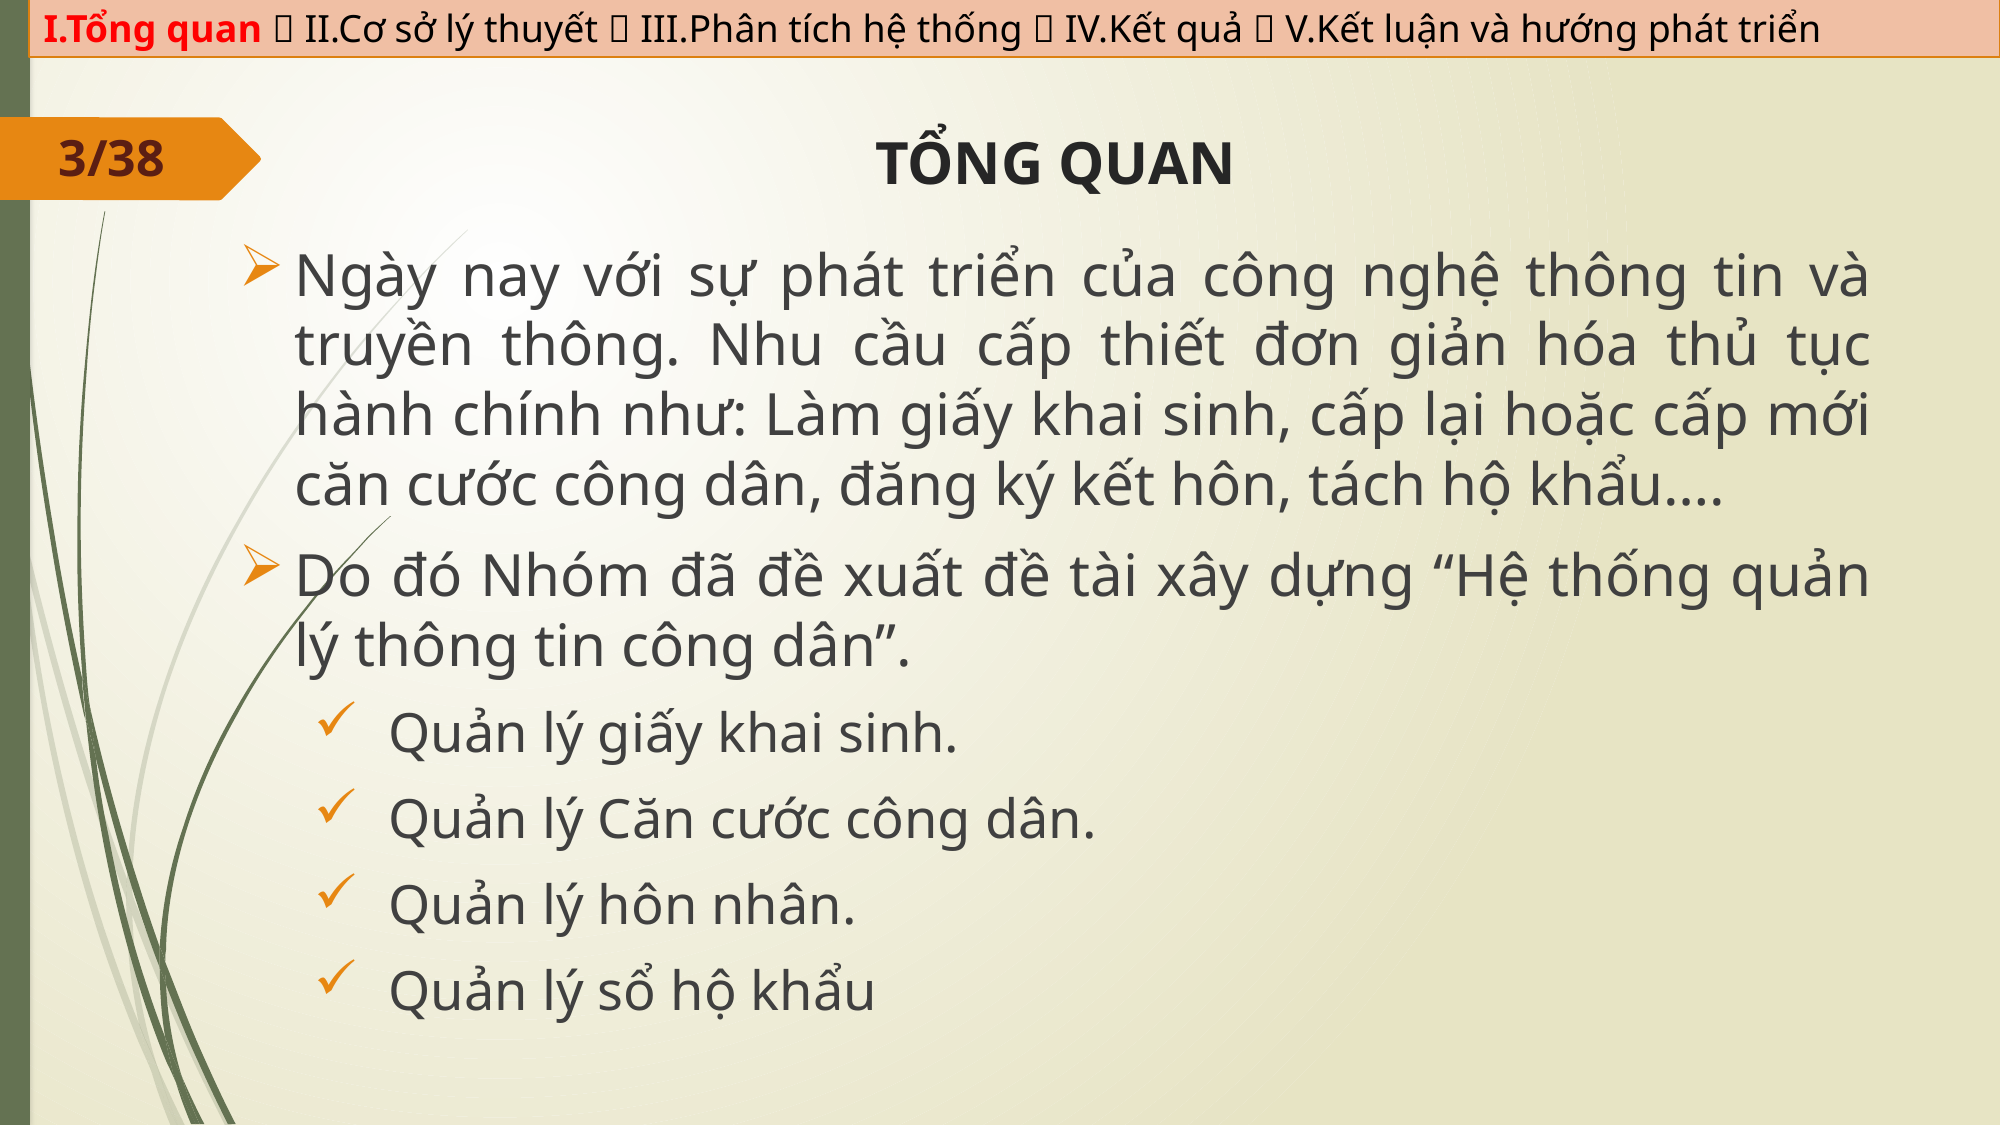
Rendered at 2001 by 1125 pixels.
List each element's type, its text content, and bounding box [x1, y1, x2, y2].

text_box I.Tổng quan  II.Cơ sở lý thuyết  III.Phân tích hệ thống  IV.Kết quả  V.Kết luận và hướng phát triển [28, 0, 2000, 58]
list Ngày nay với sự phát triển của công nghệ thông tin và truyền thông. Nhu cầu cấp thiết đơn giản hóa thủ tục hành chính như: Làm giấy khai sinh, cấp lại hoặc cấp mới căn cước công dân, đăng ký kết hôn, tách hộ khẩu…. Do đó Nhóm đã đề xuất đề tài xây dựng “Hệ thống quản lý thông tin công dân”. Quản lý giấy khai sinh. Quản lý Căn cước công dân. Quản lý hôn nhân. Quản lý sổ hộ khẩu [223, 230, 1888, 1081]
title TỔNG QUAN [324, 118, 1787, 329]
text_box 3/38 [43, 118, 224, 194]
